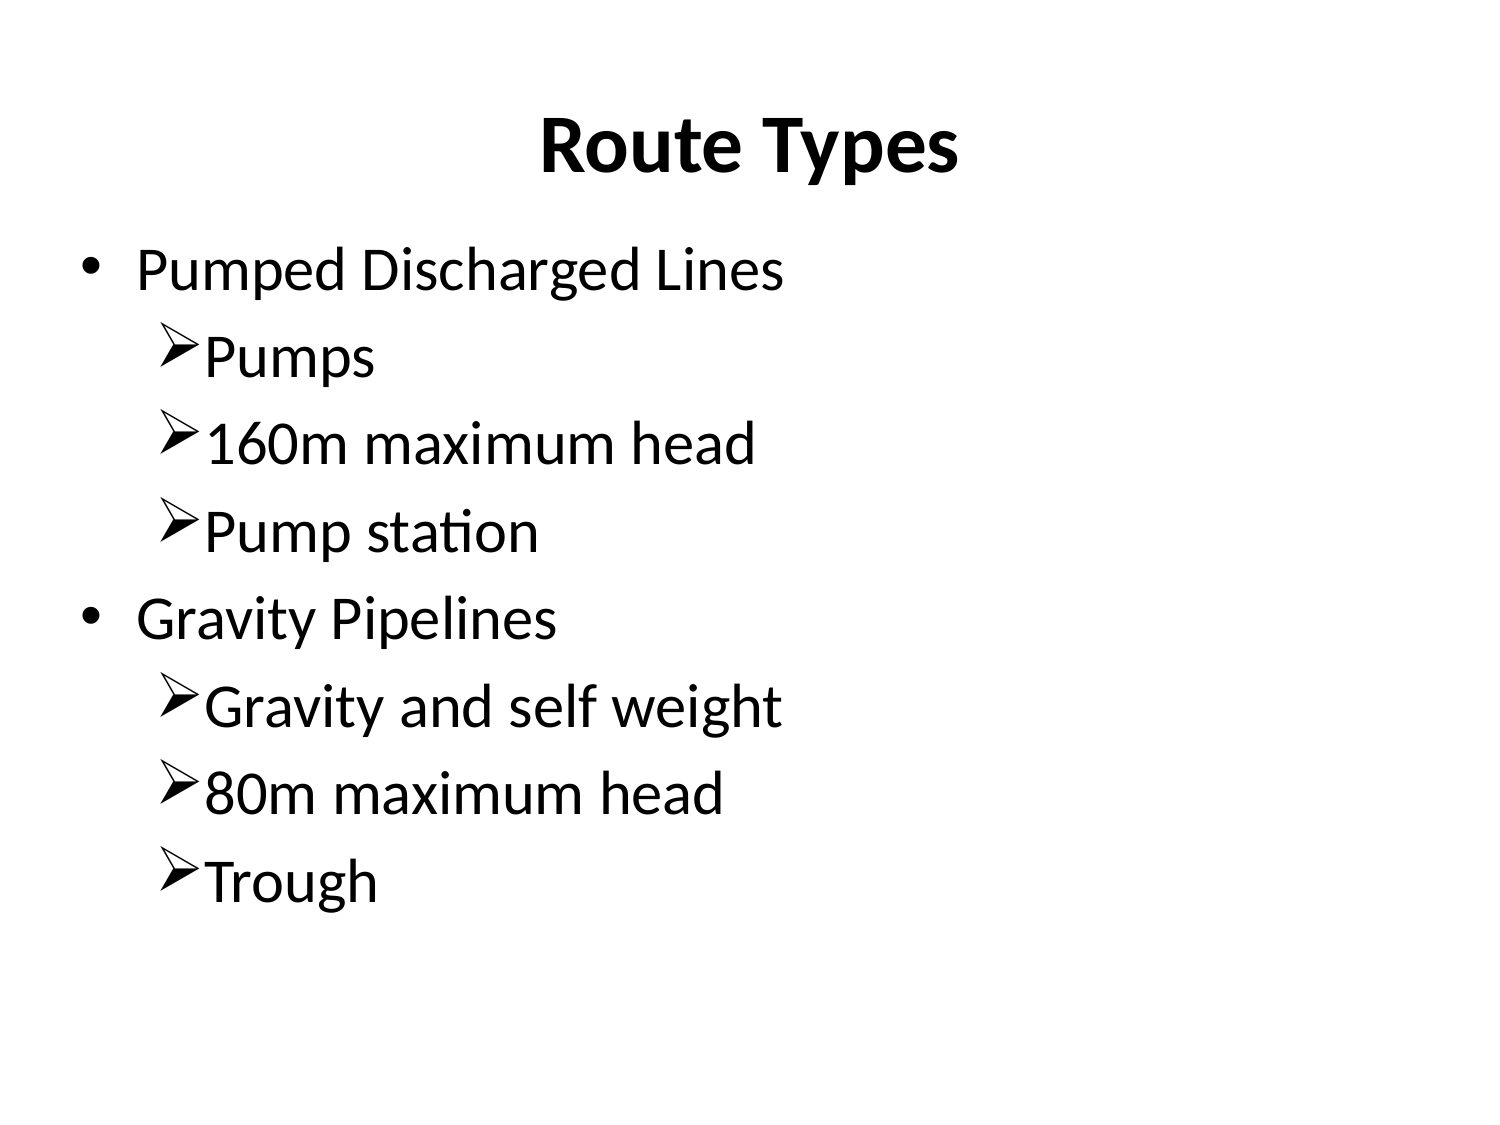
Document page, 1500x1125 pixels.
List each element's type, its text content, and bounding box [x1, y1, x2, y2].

list Pumped Discharged Lines Pumps 160m maximum head Pump station Gravity Pipelines Gravity and self weight 80m maximum head Trough [64, 219, 1415, 963]
title Route Types [75, 45, 1425, 233]
